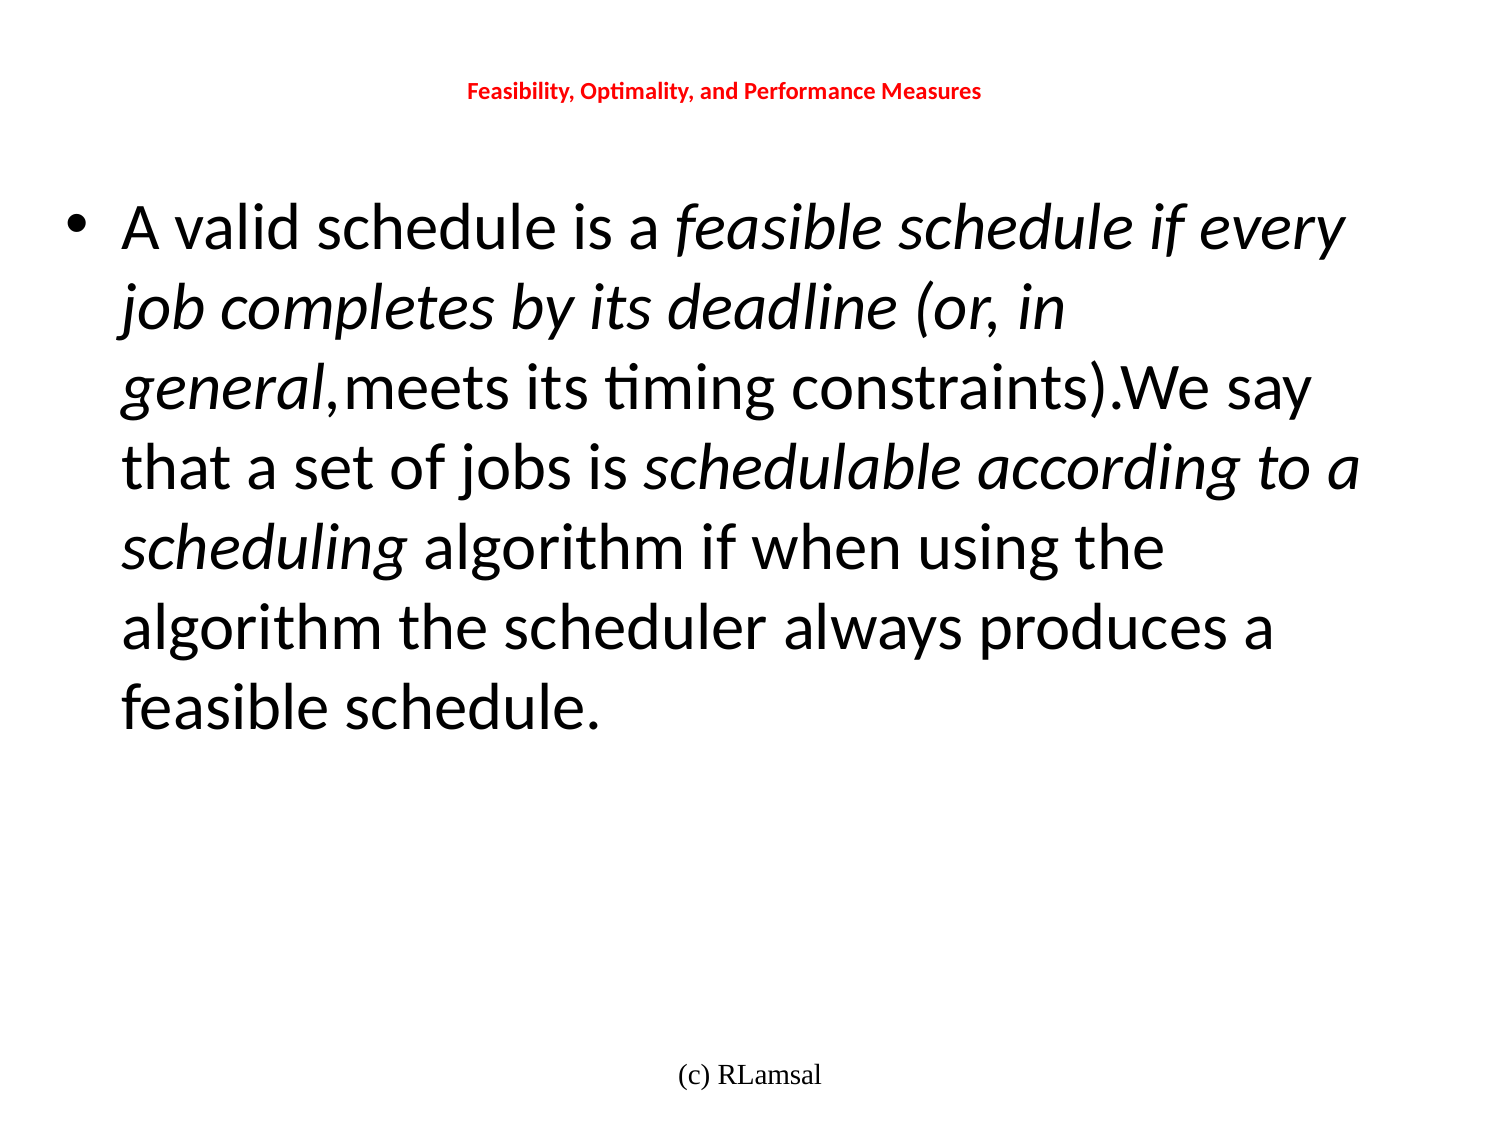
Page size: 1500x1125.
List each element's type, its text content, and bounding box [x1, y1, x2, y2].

footer (c) RLamsal [512, 1042, 988, 1103]
list A valid schedule is a feasible schedule if every job completes by its deadline (or, in general,meets its timing constraints).We say that a set of jobs is schedulable according to a scheduling algorithm if when using the algorithm the scheduler always produces a feasible schedule. [50, 174, 1425, 1038]
title Feasibility, Optimality, and Performance Measures [50, 37, 1400, 143]
